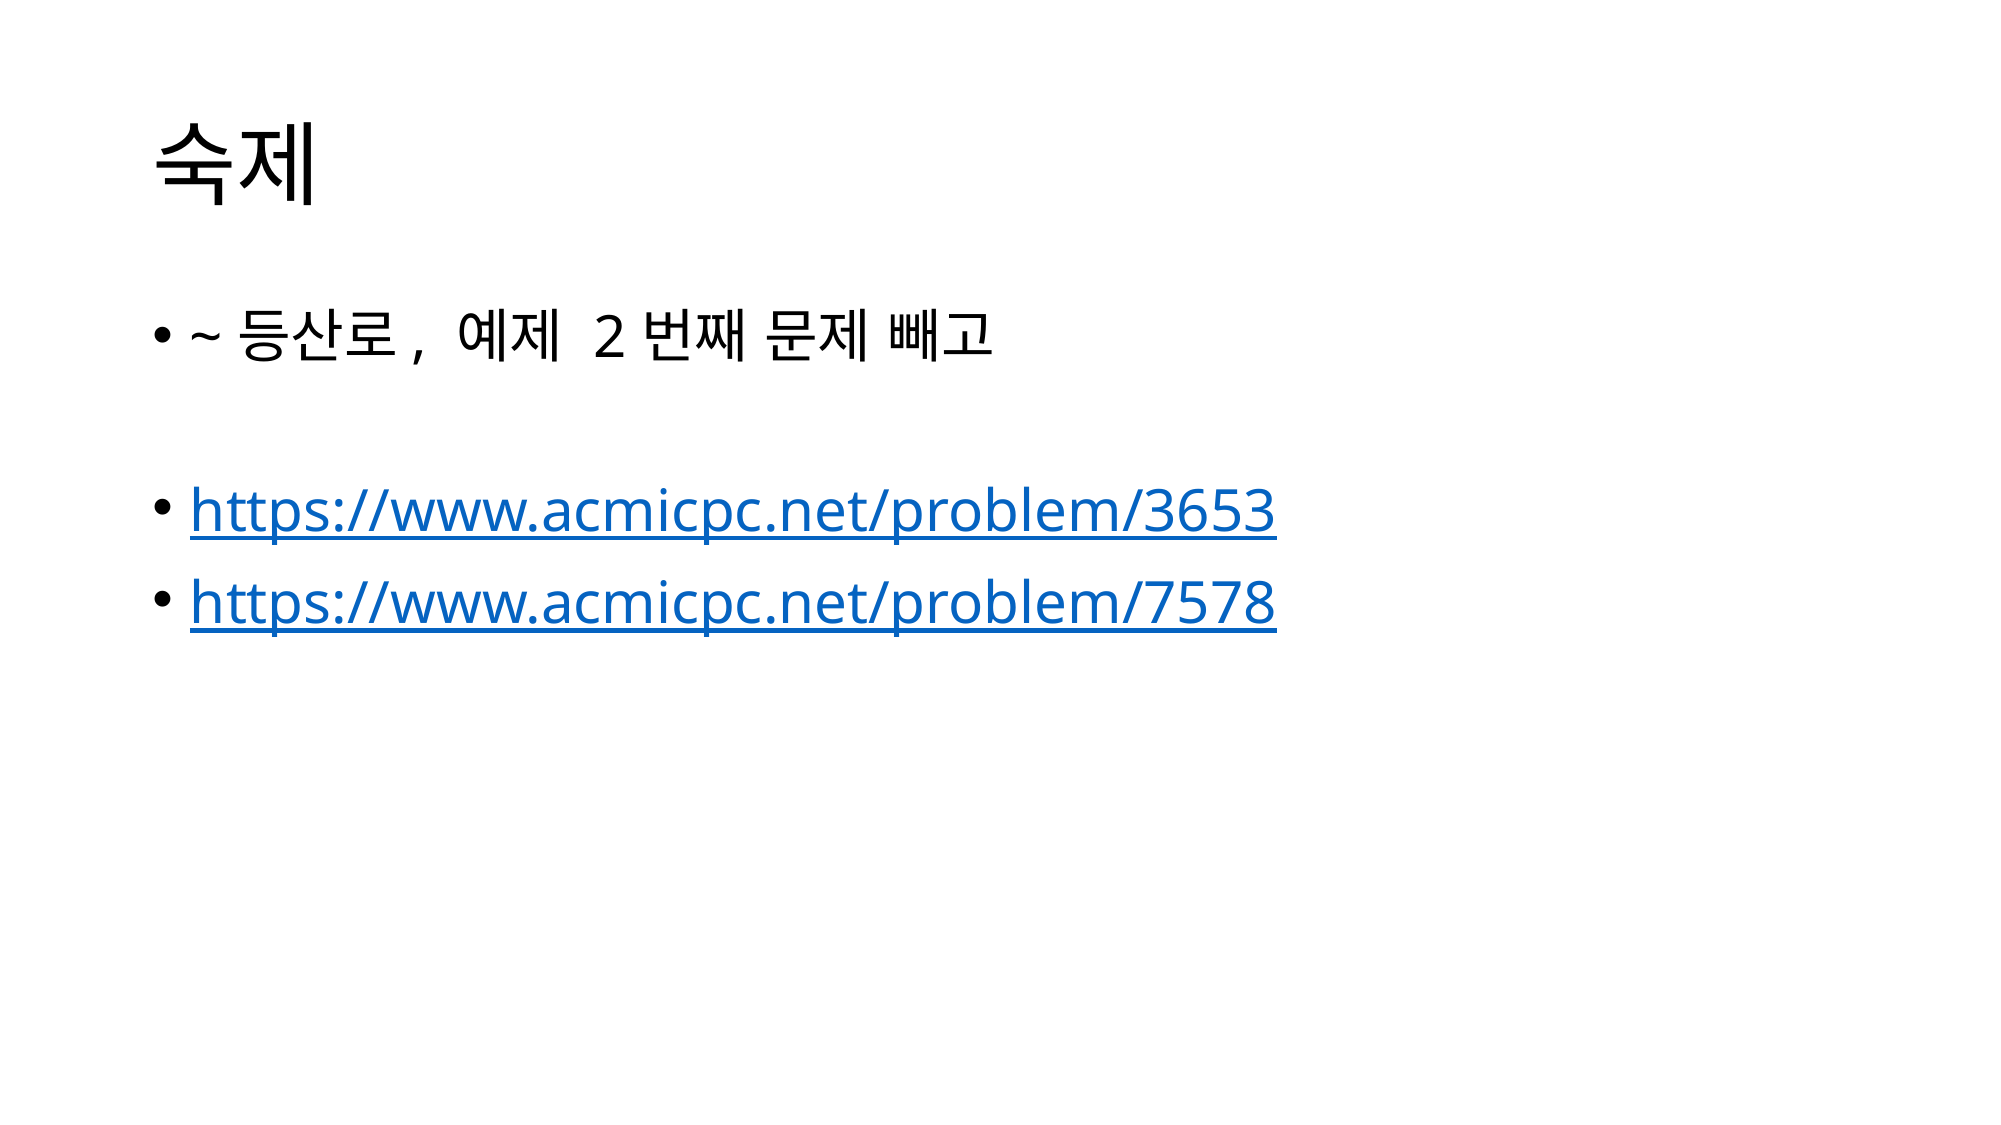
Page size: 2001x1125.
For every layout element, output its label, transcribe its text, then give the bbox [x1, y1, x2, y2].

list ~등산로, 예제 2번째 문제 빼고 https://www.acmicpc.net/problem/3653 https://www.acmicpc.net/problem/7578 [137, 299, 1863, 1014]
title 숙제 [137, 59, 1863, 278]
